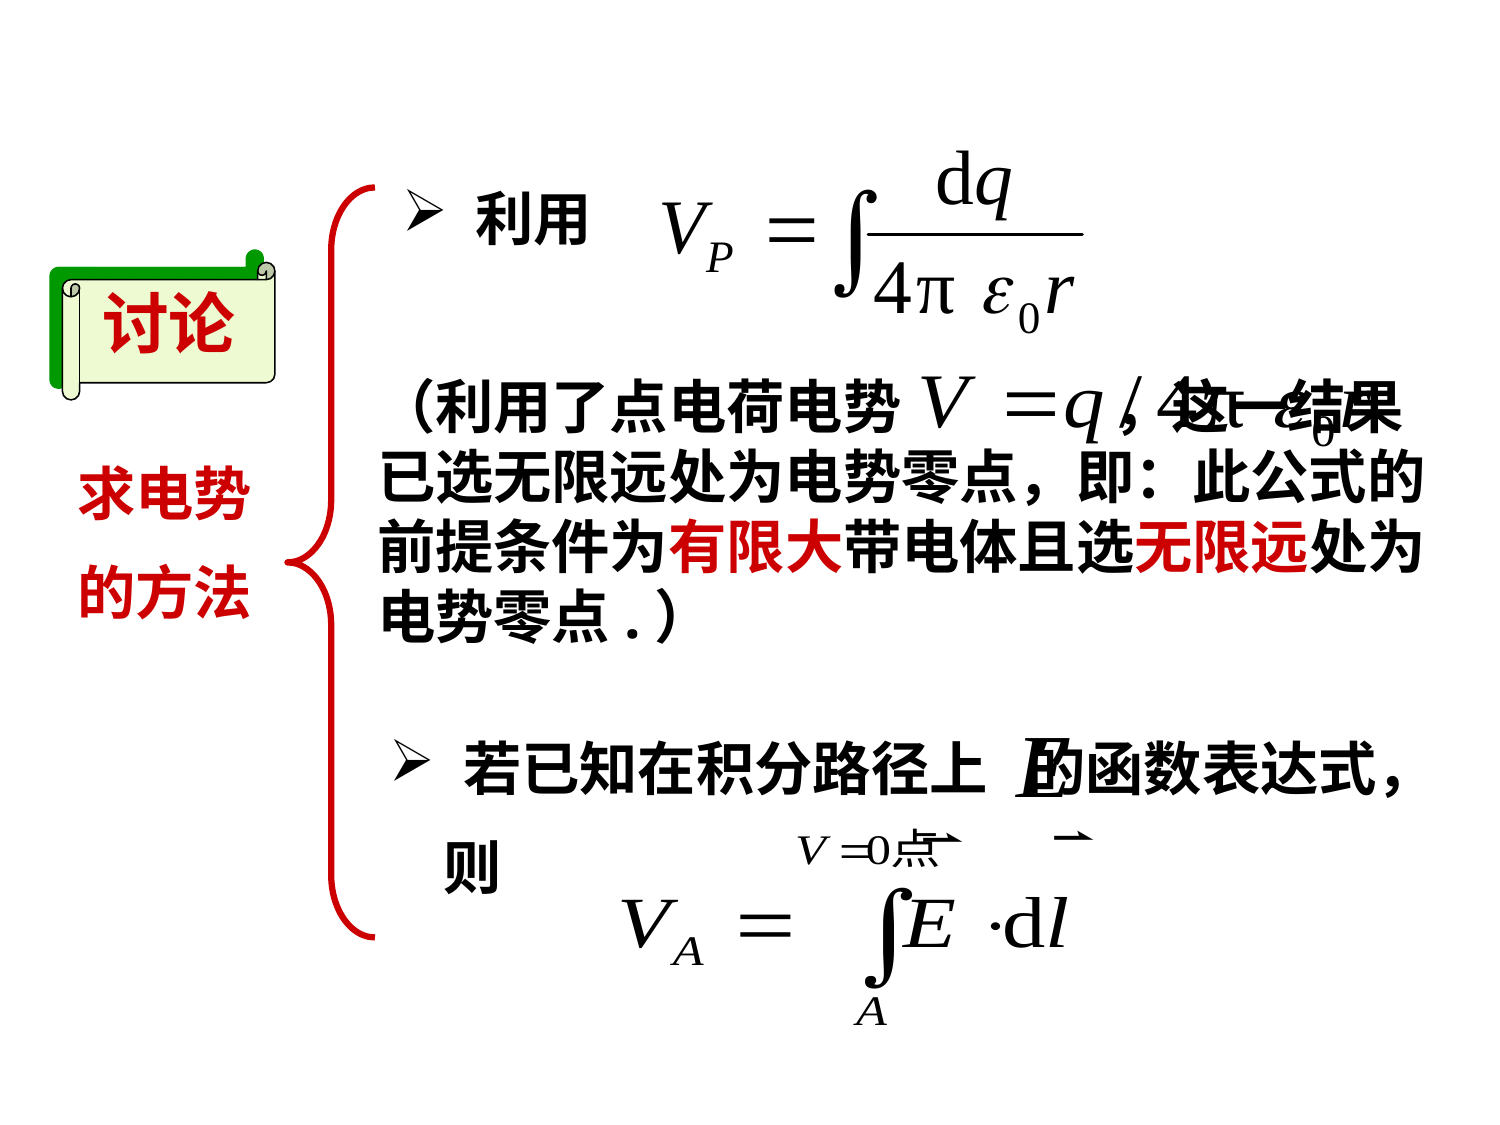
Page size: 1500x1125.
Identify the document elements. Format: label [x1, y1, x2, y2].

text_box [362, 349, 1476, 658]
text_box [62, 262, 326, 401]
text_box [62, 187, 376, 938]
text_box [374, 699, 1500, 1038]
text_box [387, 131, 1101, 348]
